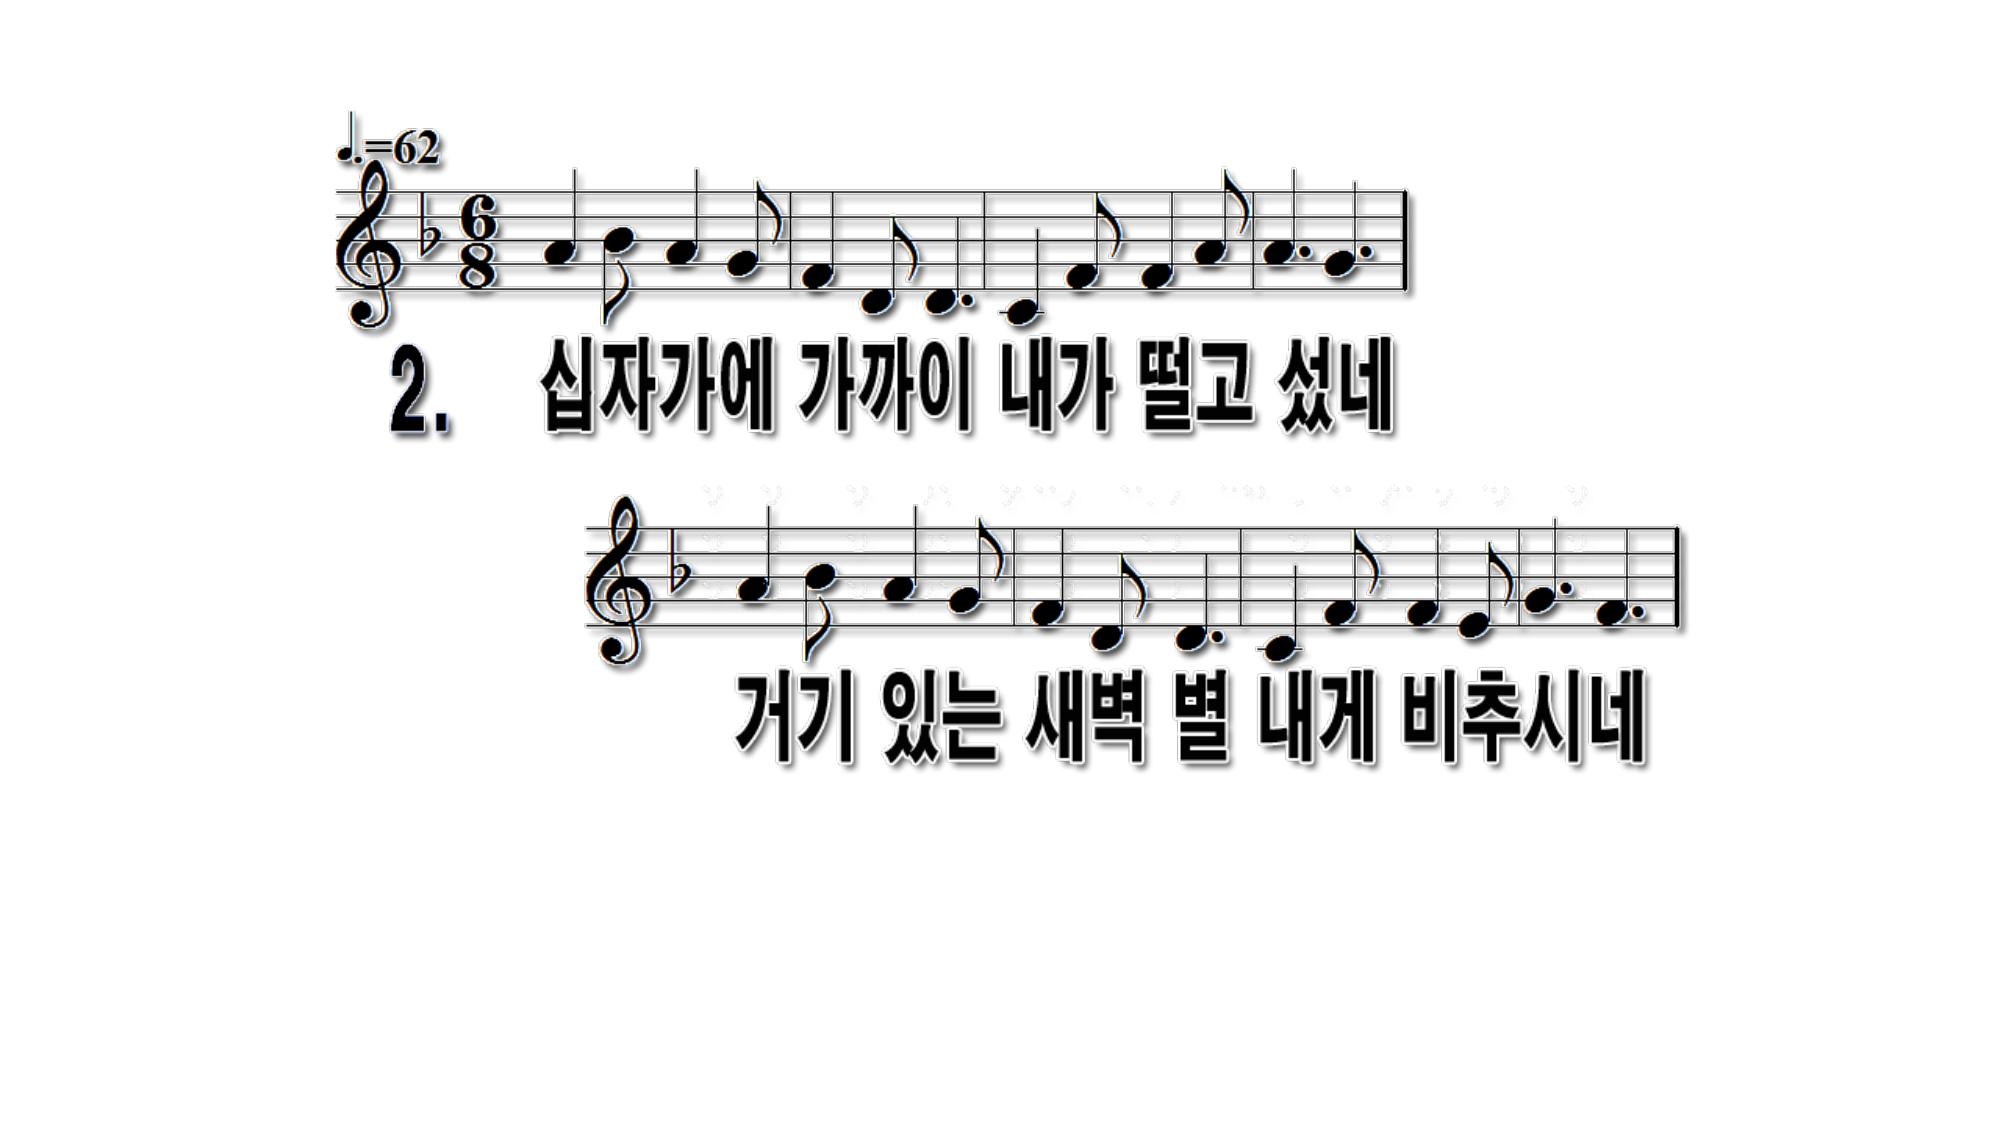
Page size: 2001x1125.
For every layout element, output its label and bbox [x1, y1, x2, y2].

picture [249, 0, 1750, 835]
